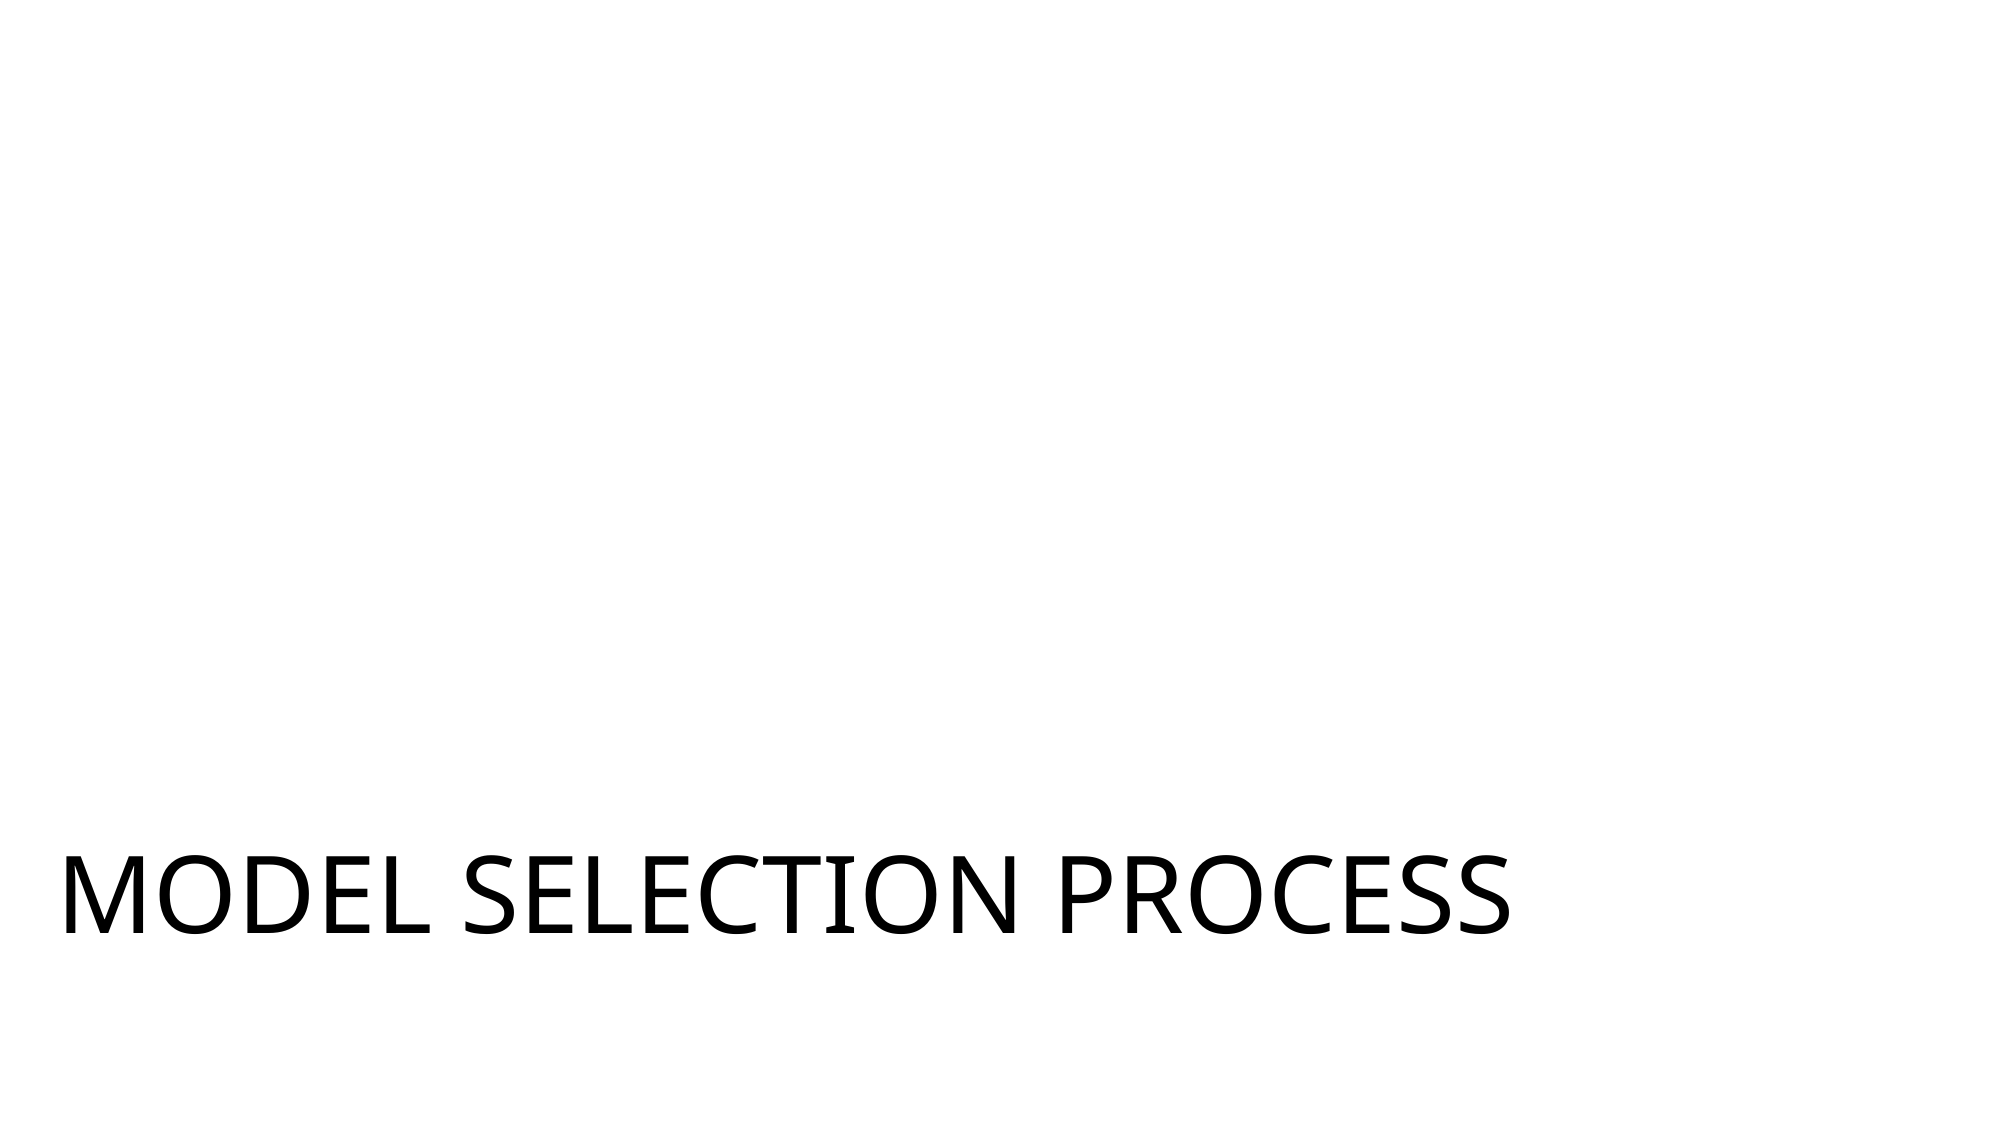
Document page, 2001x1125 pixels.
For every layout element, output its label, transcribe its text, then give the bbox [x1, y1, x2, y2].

title MODEL SELECTION PROCESS [41, 790, 1767, 1008]
